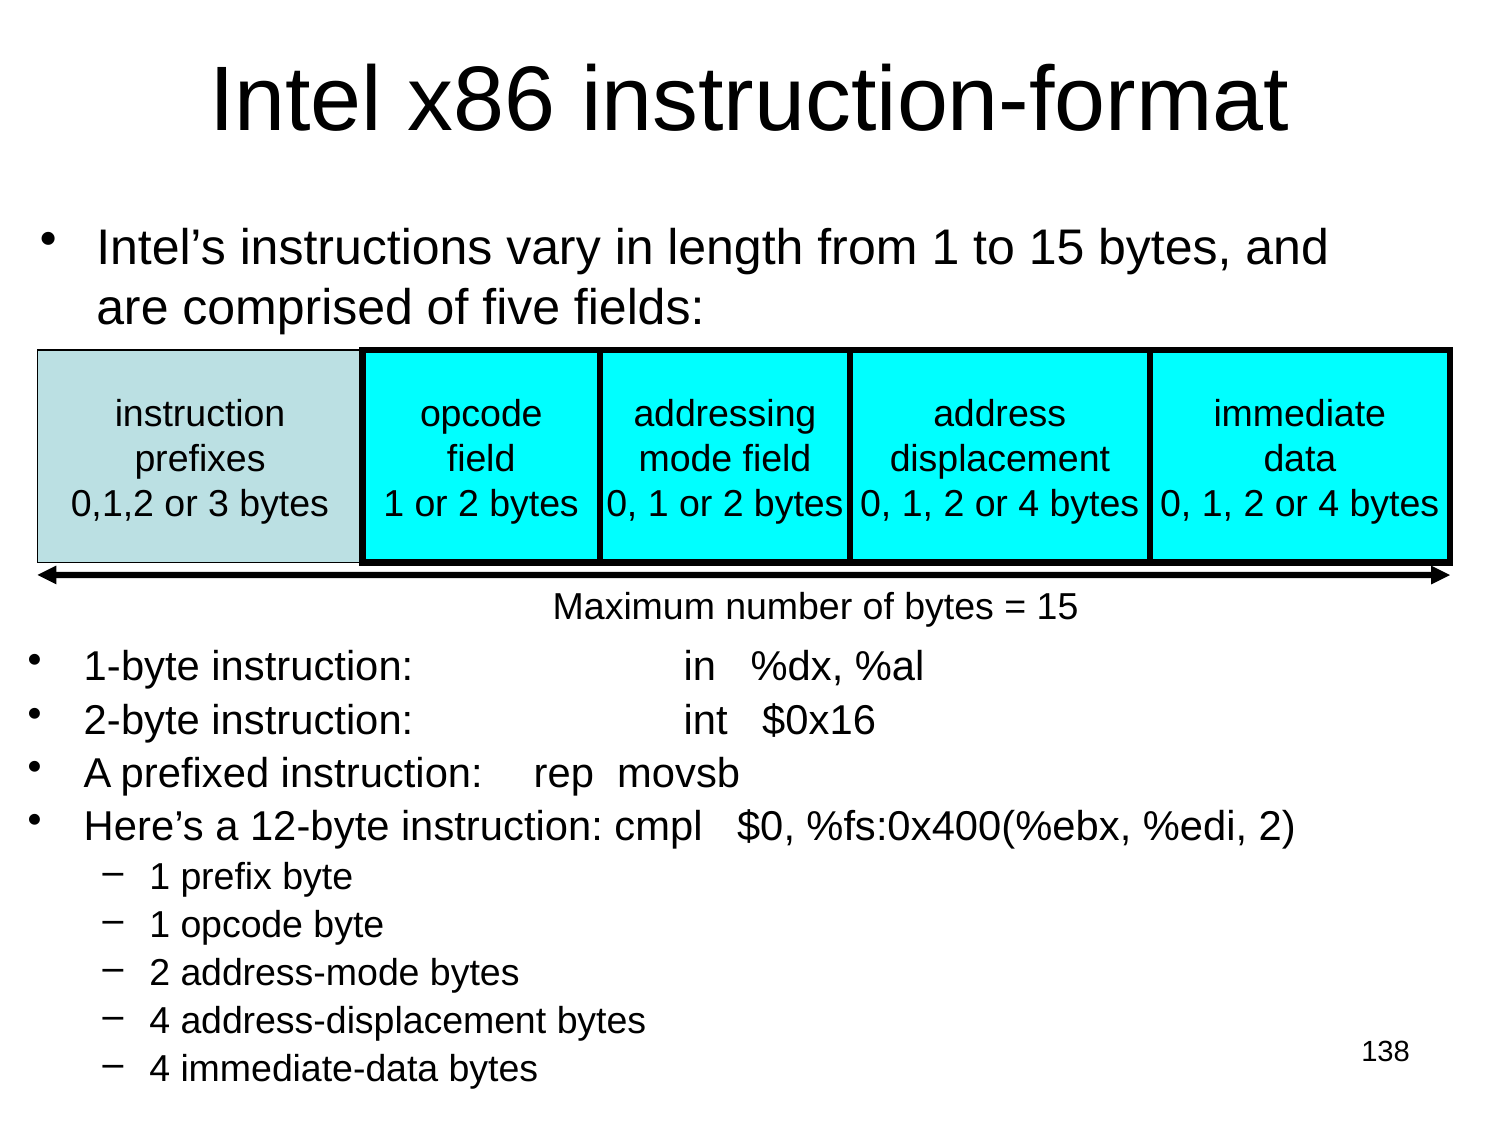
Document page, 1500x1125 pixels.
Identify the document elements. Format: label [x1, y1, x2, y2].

text_box [37, 568, 1450, 635]
text_box [37, 349, 1450, 563]
text_box [12, 637, 1363, 1088]
list [24, 207, 1426, 951]
slide_number [1074, 1024, 1426, 1103]
title [74, 0, 1426, 188]
